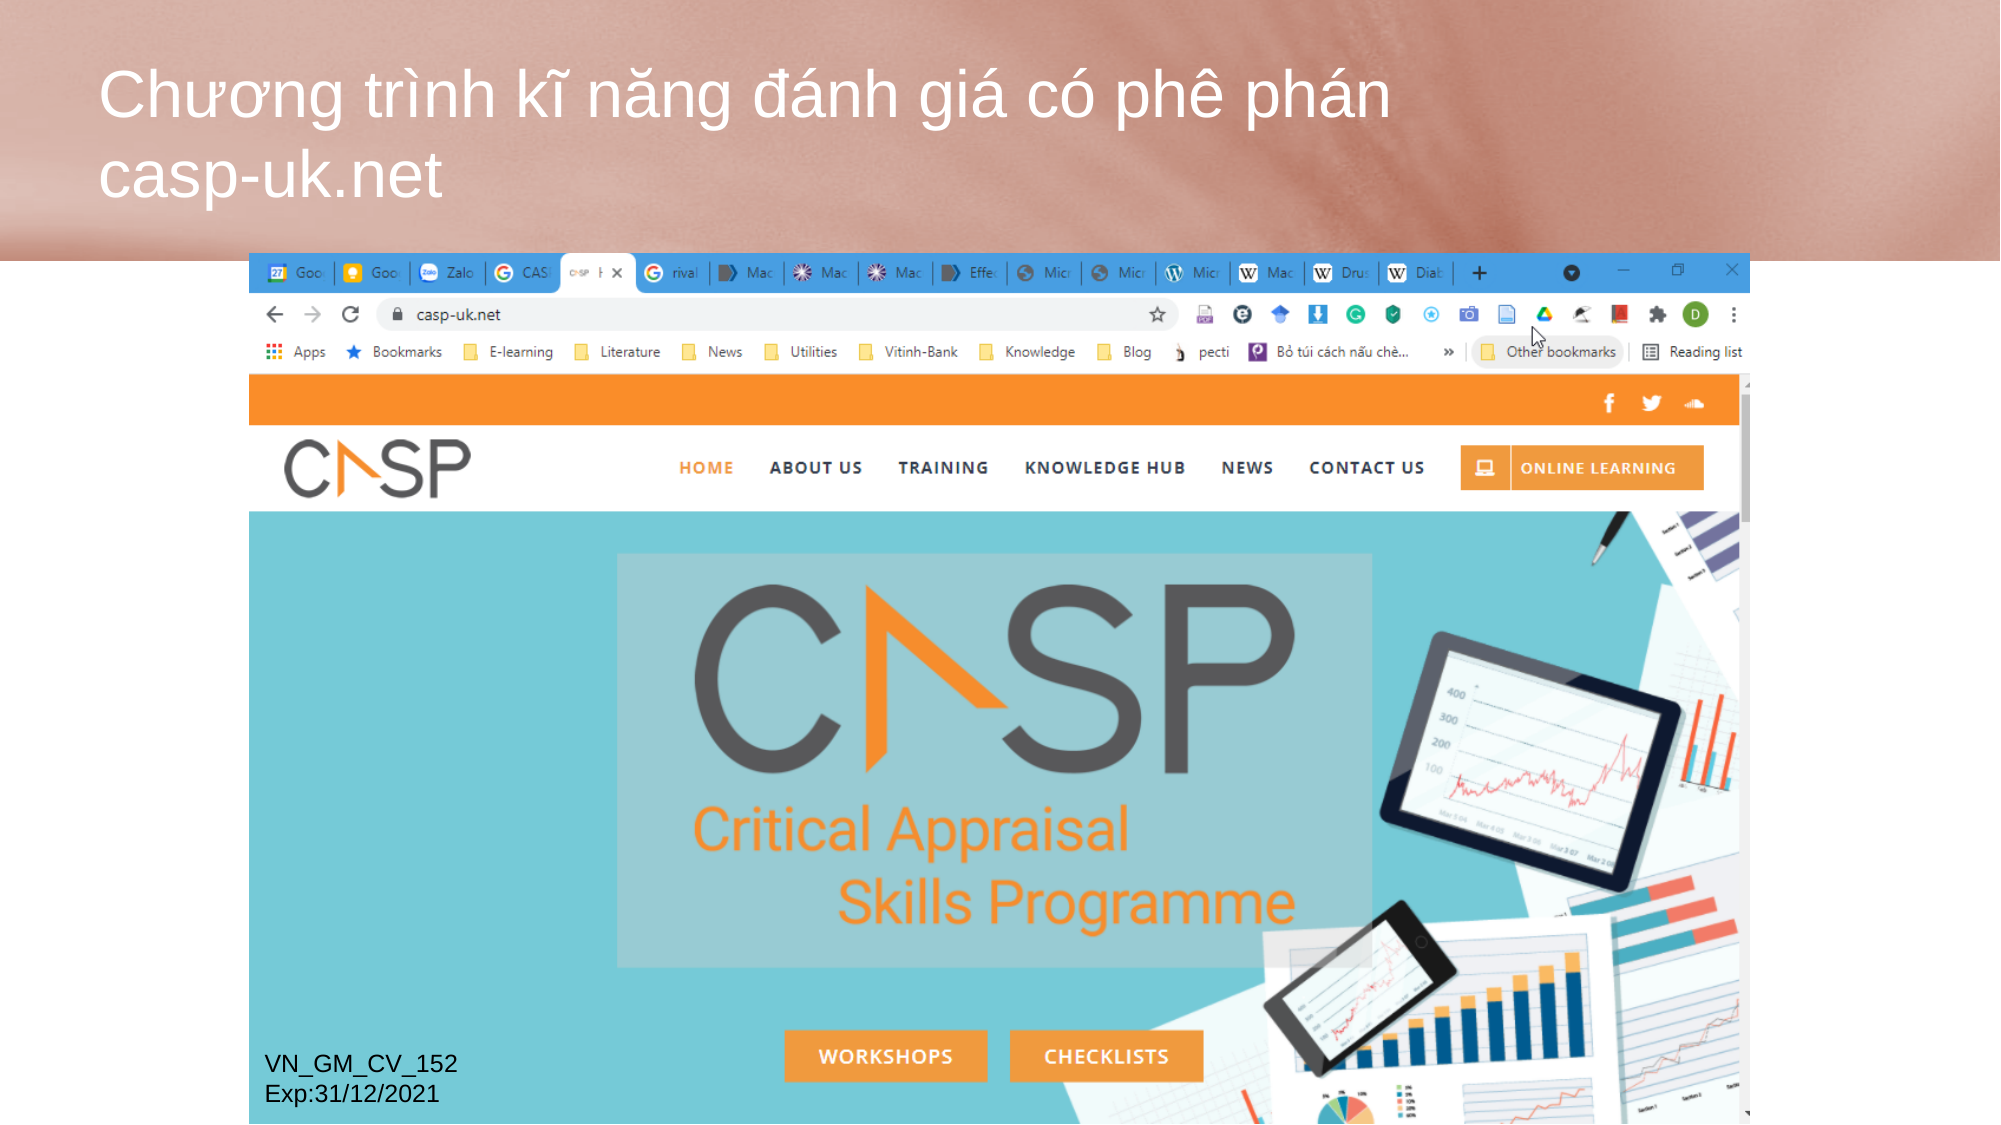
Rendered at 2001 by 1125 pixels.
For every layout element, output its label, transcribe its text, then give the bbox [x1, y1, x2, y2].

title Chương trình kĩ năng đánh giá có phê phán casp-uk.net [83, 37, 1884, 226]
picture [0, 0, 2000, 1124]
